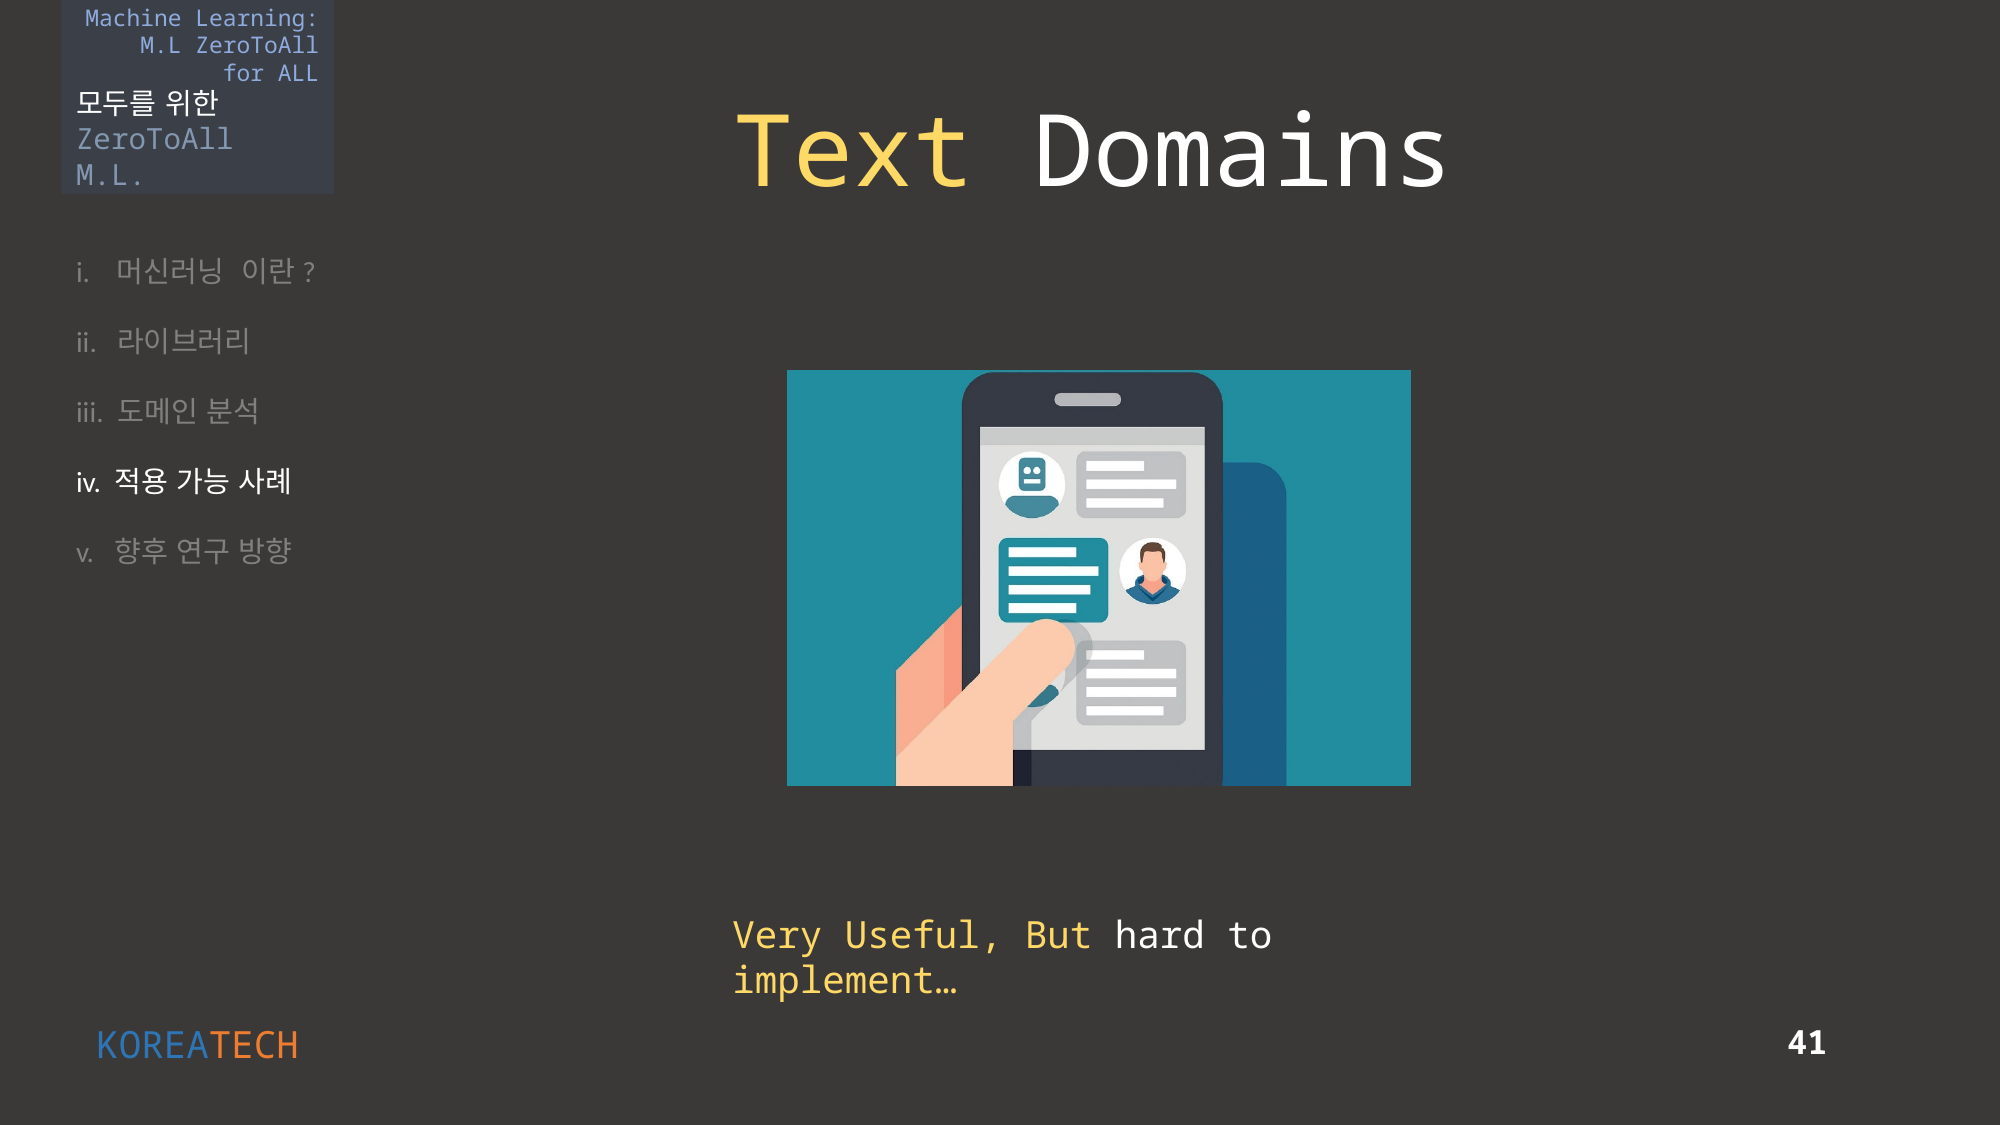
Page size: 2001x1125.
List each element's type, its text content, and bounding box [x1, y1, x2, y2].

slide_number 41 [1412, 1013, 1863, 1074]
picture [787, 370, 1411, 786]
text_box i. 머신러닝 이란? ii. 라이브러리 iii. 도메인 분석 iv. 적용 가능 사례 v. 향후 연구 방향 [60, 222, 335, 599]
text_box Text Domains [718, 68, 1479, 224]
text_box Very Useful, But hard to implement… [716, 931, 1479, 981]
text_box Machine Learning: M.L ZeroToAll for ALL 모두를 위한 ZeroToAll M.L. [60, 0, 335, 195]
text_box KOREATECH [81, 1013, 314, 1074]
